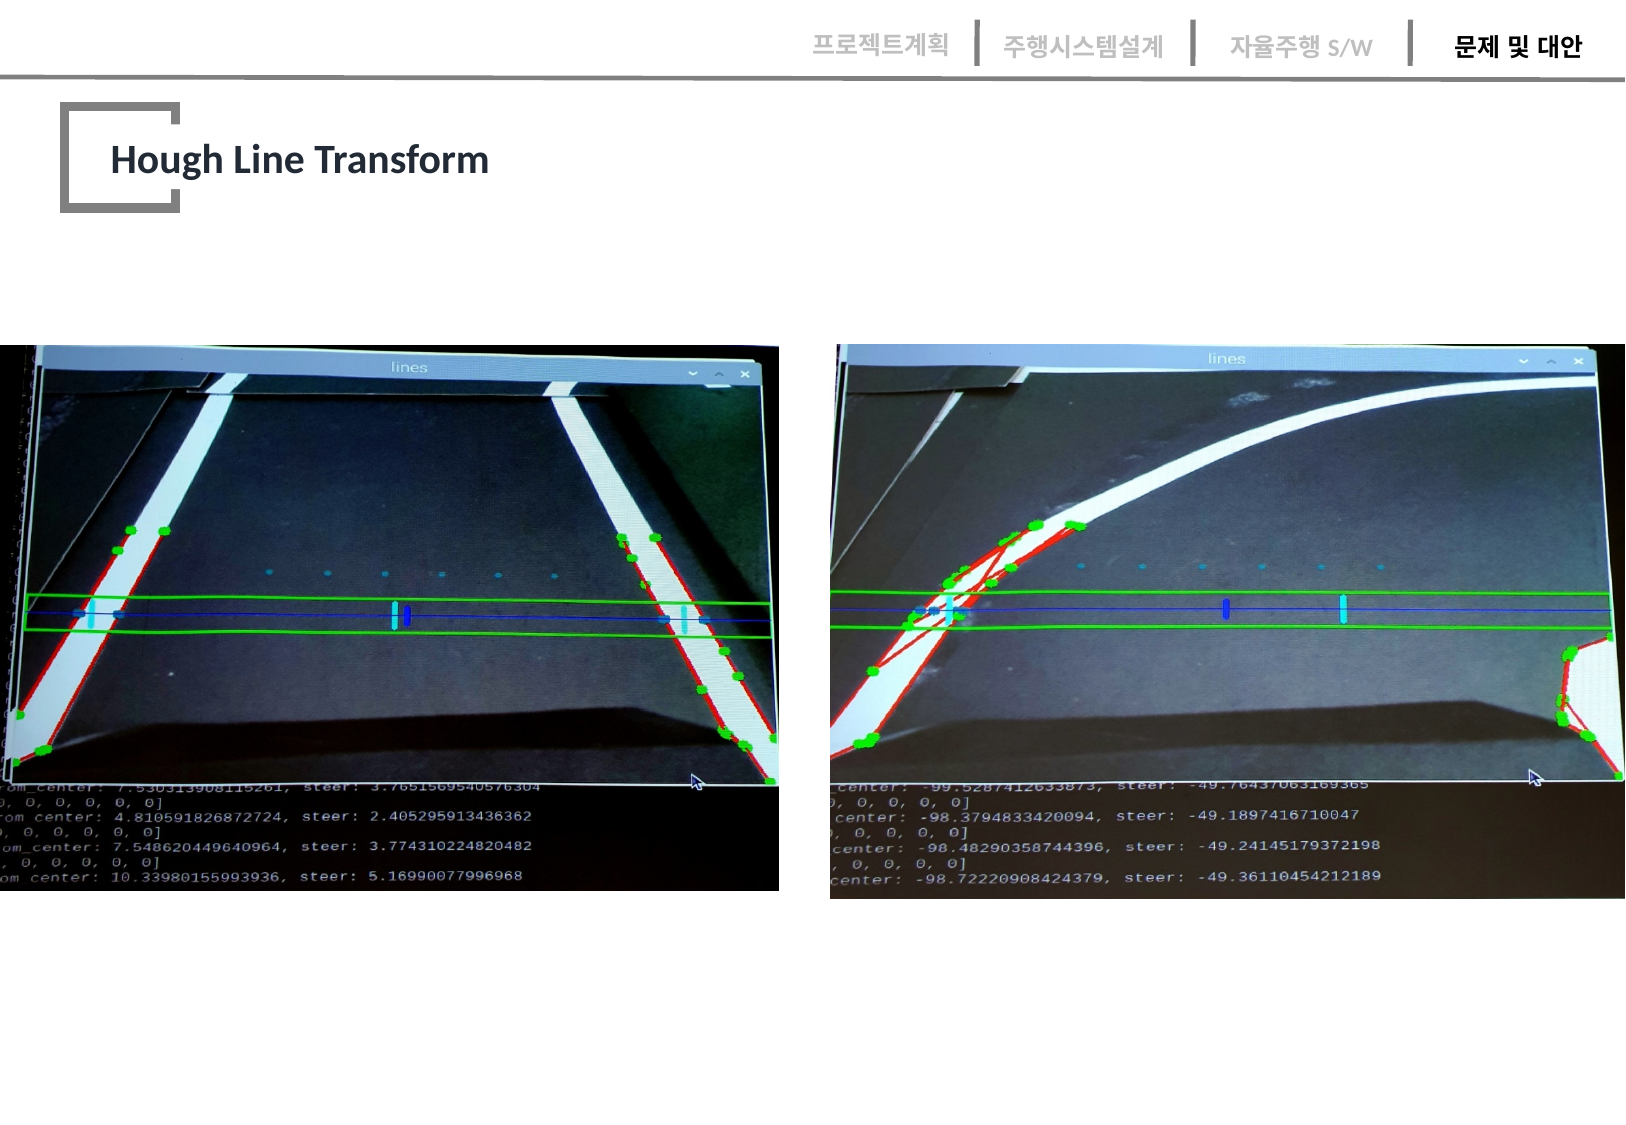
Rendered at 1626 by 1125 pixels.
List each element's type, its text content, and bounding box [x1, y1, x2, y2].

text_box 자율주행S/W [1195, 23, 1408, 69]
picture [0, 345, 779, 891]
text_box 주행시스템설계 [978, 23, 1191, 69]
text_box 프로젝트계획 [775, 22, 988, 68]
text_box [64, 106, 911, 209]
picture [830, 344, 1625, 899]
text_box 문제 및 대안 [1413, 23, 1625, 69]
